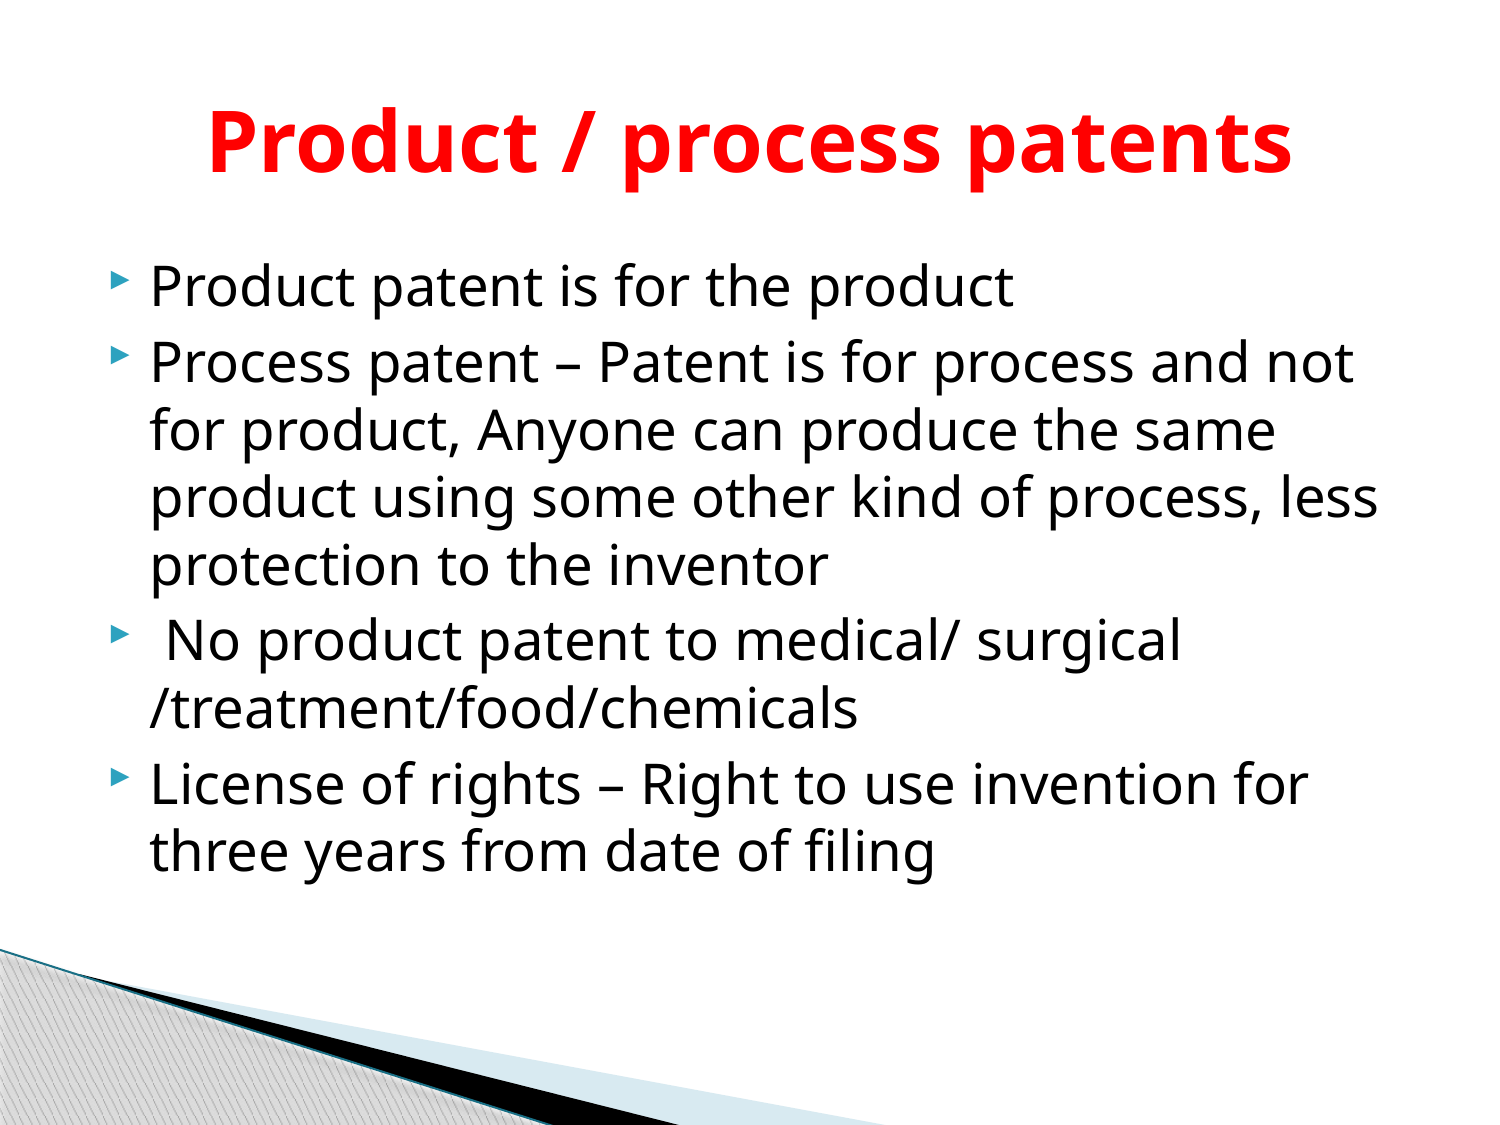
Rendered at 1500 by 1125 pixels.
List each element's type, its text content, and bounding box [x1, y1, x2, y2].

title Product / process patents [75, 45, 1425, 233]
list Product patent is for the product Process patent – Patent is for process and not for product, Anyone can produce the same product using some other kind of process, less protection to the inventor No product patent to medical/ surgical /treatment/food/chemicals License of rights – Right to use invention for three years from date of filing [75, 243, 1425, 986]
